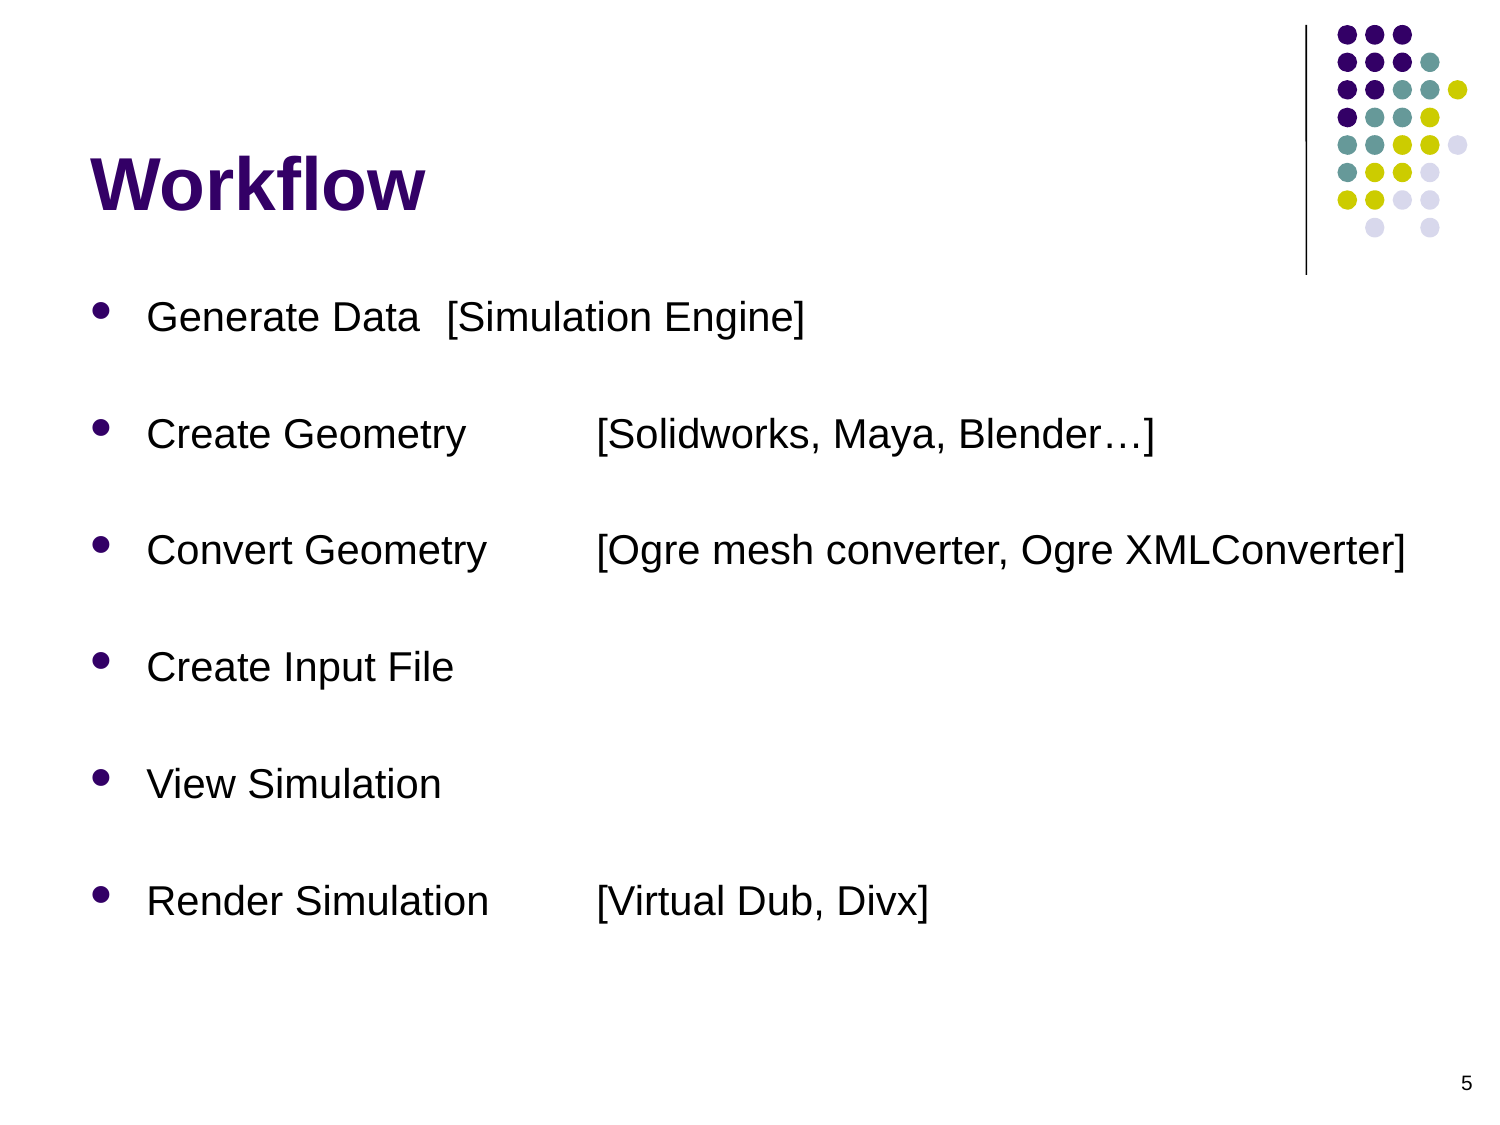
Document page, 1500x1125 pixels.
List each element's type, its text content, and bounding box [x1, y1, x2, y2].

slide_number 5 [1362, 1062, 1488, 1113]
title Workflow [74, 19, 1313, 233]
list Generate Data [Simulation Engine] Create Geometry [Solidworks, Maya, Blender…] Convert Geometry [Ogre mesh converter, Ogre XMLConverter] Create Input File View Simulation Render Simulation [Virtual Dub, Divx] [74, 281, 1426, 1006]
